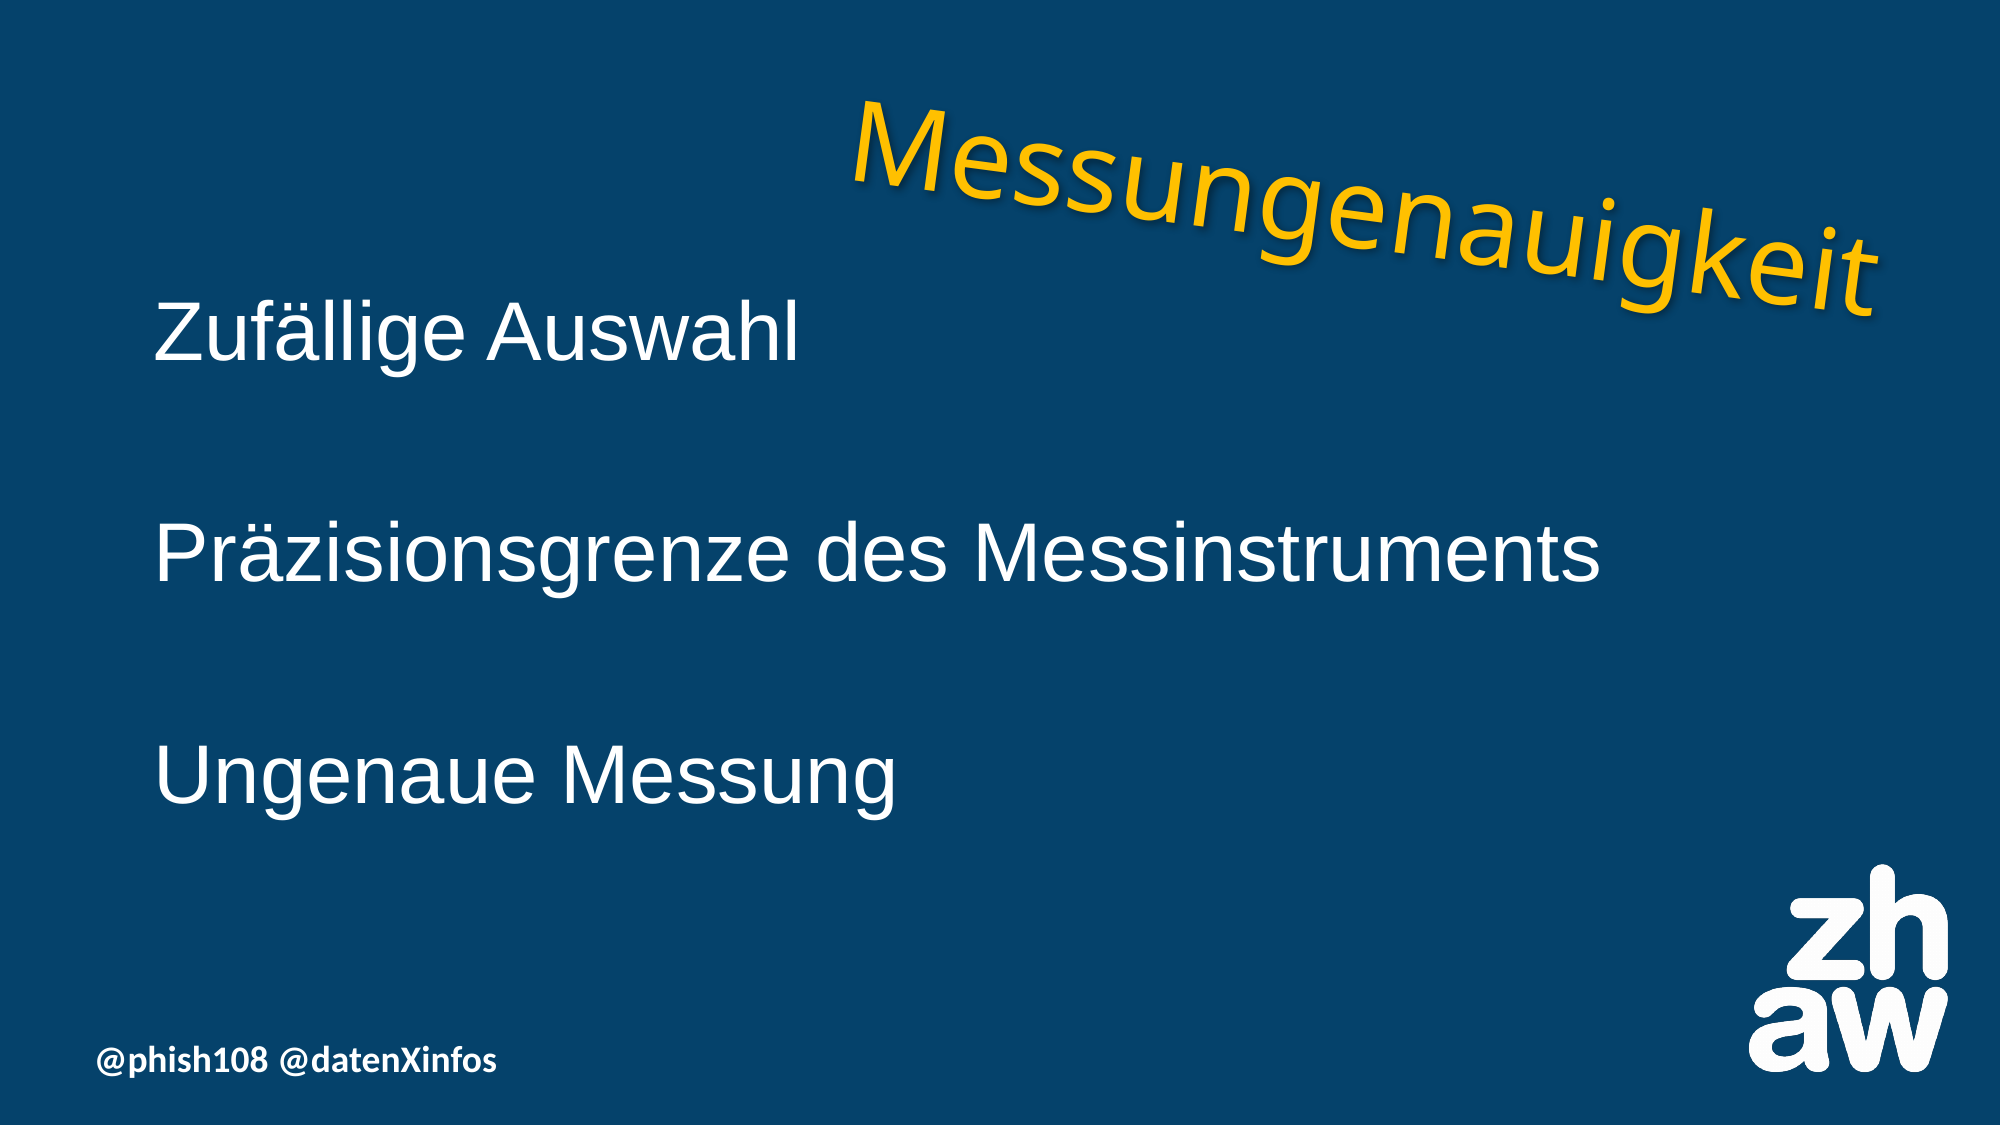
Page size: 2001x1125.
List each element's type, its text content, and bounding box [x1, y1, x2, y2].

text_box Messungenauigkeit [825, 58, 1905, 351]
list Zufällige Auswahl Präzisionsgrenze des Messinstruments Ungenaue Messung [137, 96, 1863, 1014]
